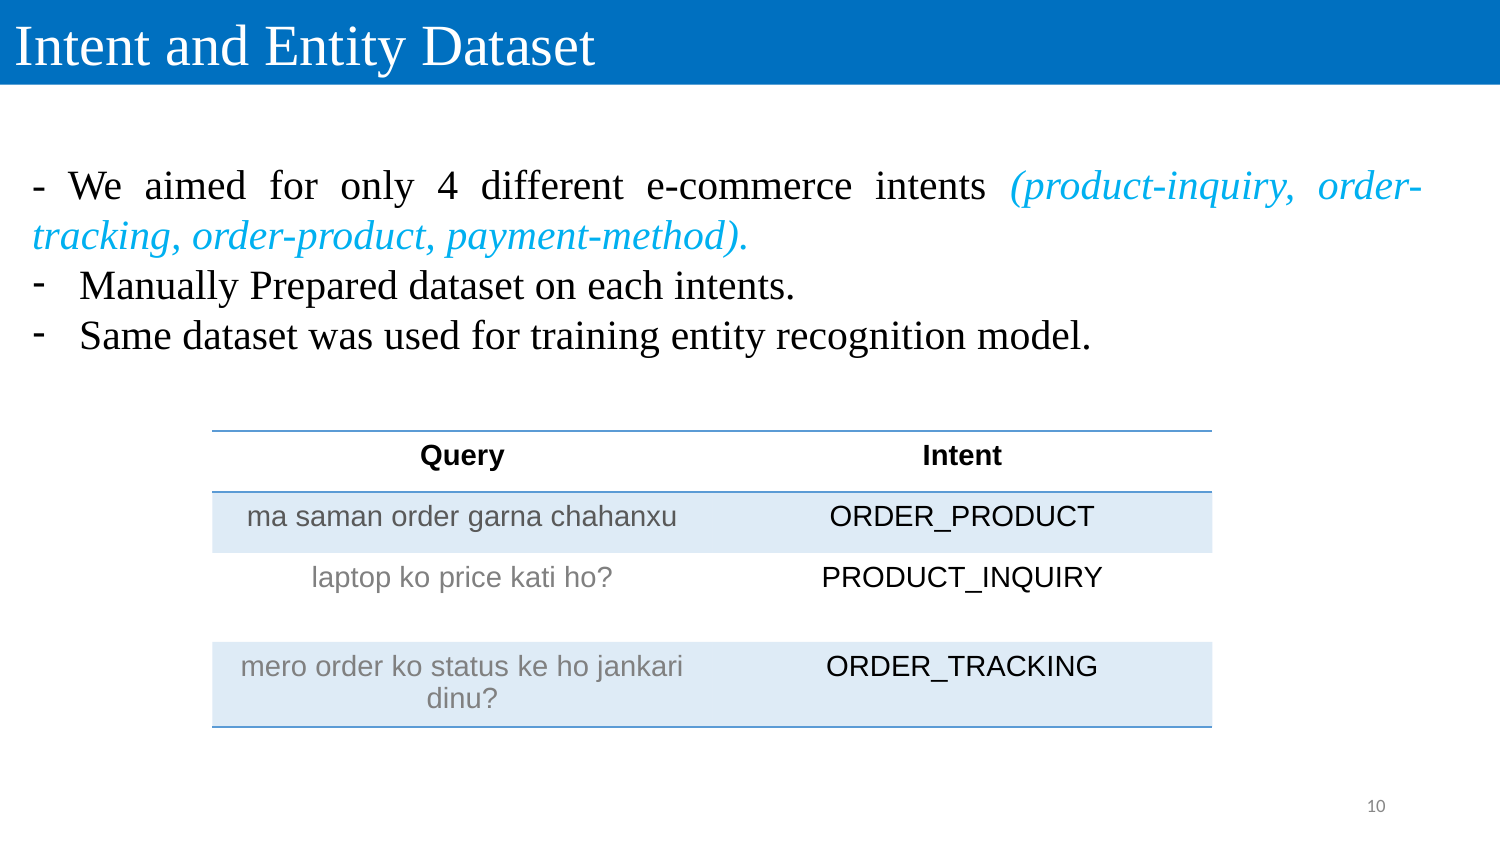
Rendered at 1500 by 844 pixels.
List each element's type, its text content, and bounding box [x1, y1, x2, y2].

table_cell mero order ko status ke ho jankari dinu? [212, 642, 712, 726]
table_header Intent [712, 432, 1212, 491]
slide_number 10 [1059, 782, 1397, 827]
table_cell PRODUCT_INQUIRY [712, 553, 1212, 642]
table_cell ORDER_TRACKING [712, 642, 1212, 726]
table_header Query [212, 432, 712, 491]
table_cell ORDER_PRODUCT [712, 493, 1212, 553]
table_cell laptop ko price kati ho? [212, 553, 712, 642]
table_cell ma saman order garna chahanxu [212, 493, 712, 553]
text_box - We aimed for only 4 different e-commerce intents (product-inquiry, order- tracking, order-product, payment-method). Manually Prepared dataset on each intents. Same dataset was used for training entity recognition model. [17, 150, 1483, 365]
text_box Intent and Entity Dataset [0, 0, 1500, 85]
